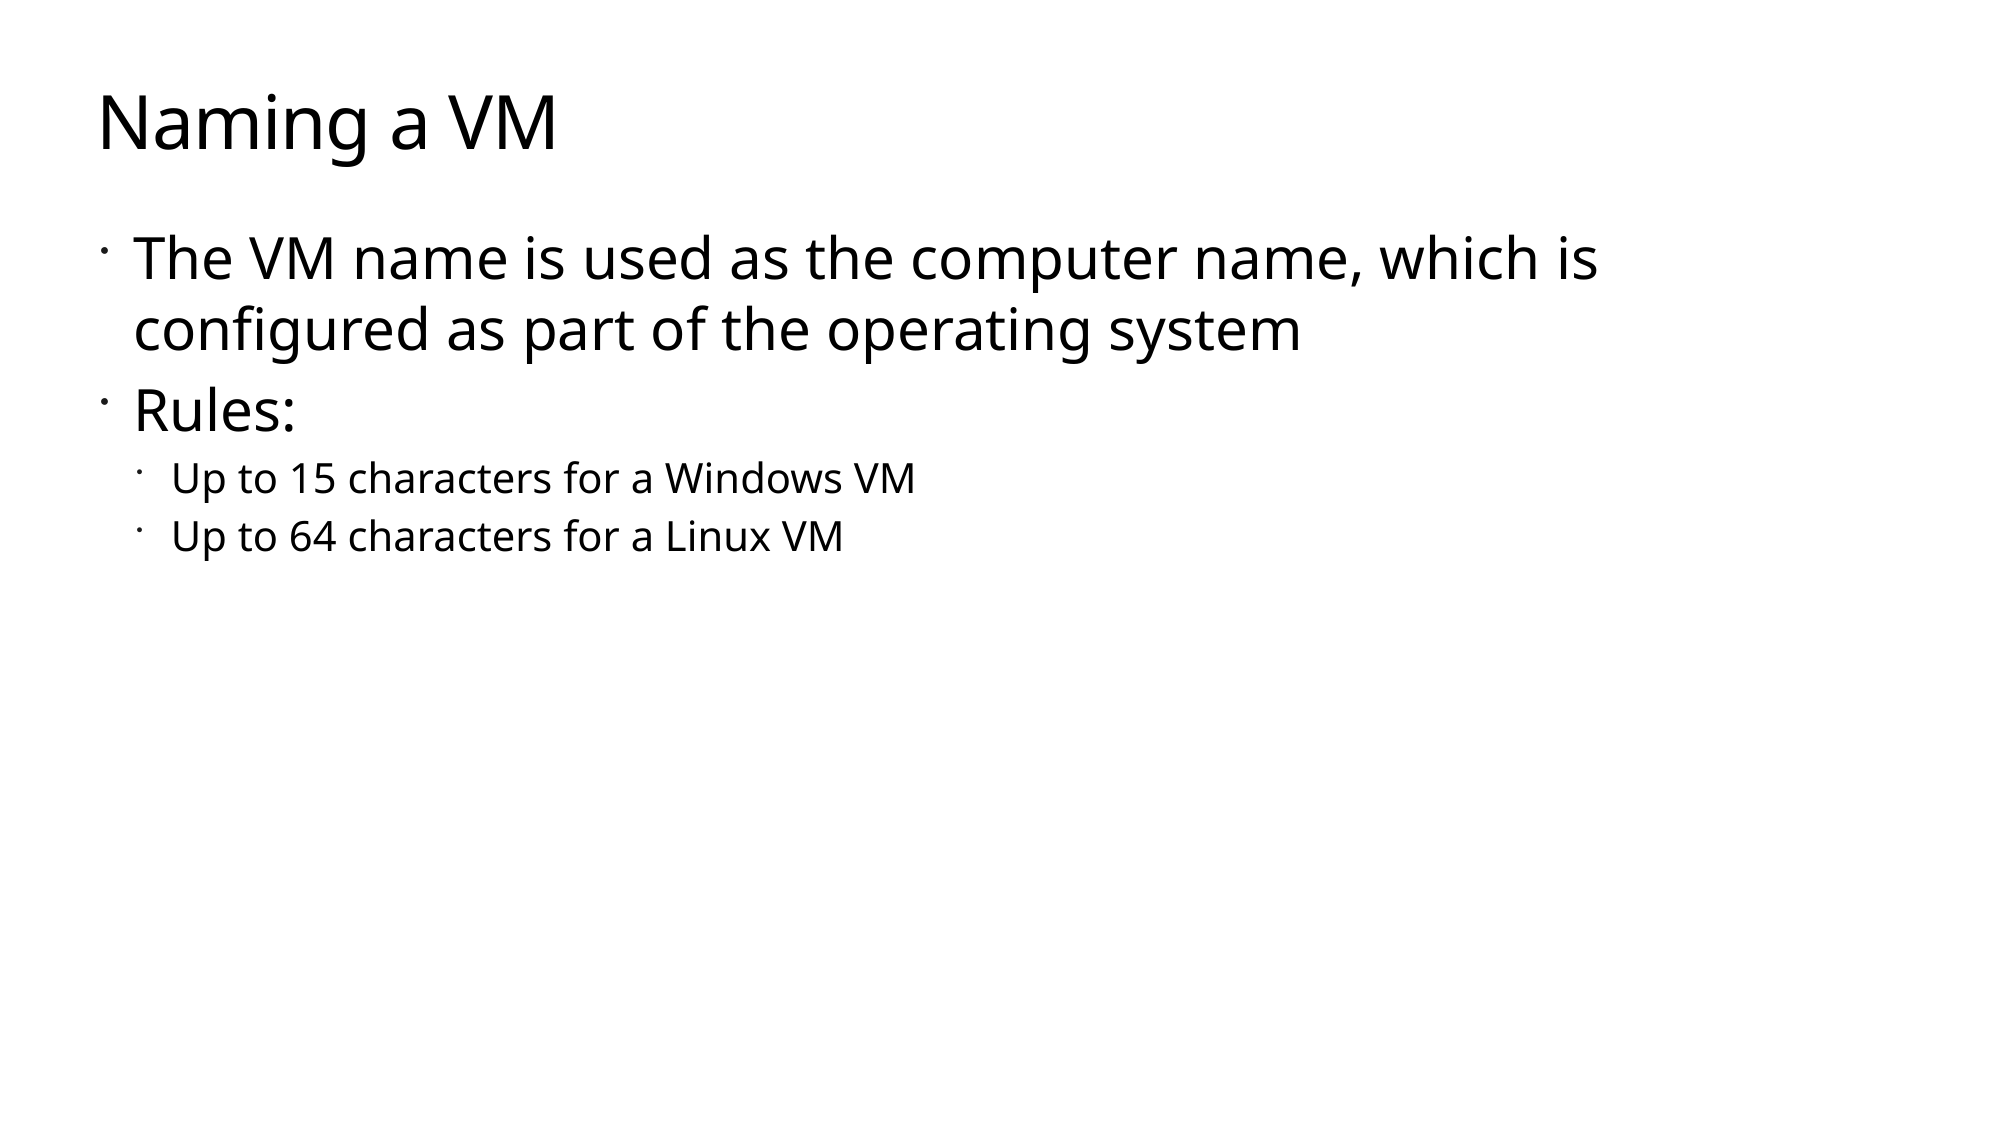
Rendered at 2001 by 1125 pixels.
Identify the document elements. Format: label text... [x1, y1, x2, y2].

title Naming a VM [96, 75, 1904, 166]
list The VM name is used as the computer name, which is configured as part of the operating system Rules: Up to 15 characters for a Windows VM Up to 64 characters for a Linux VM [95, 221, 1904, 569]
